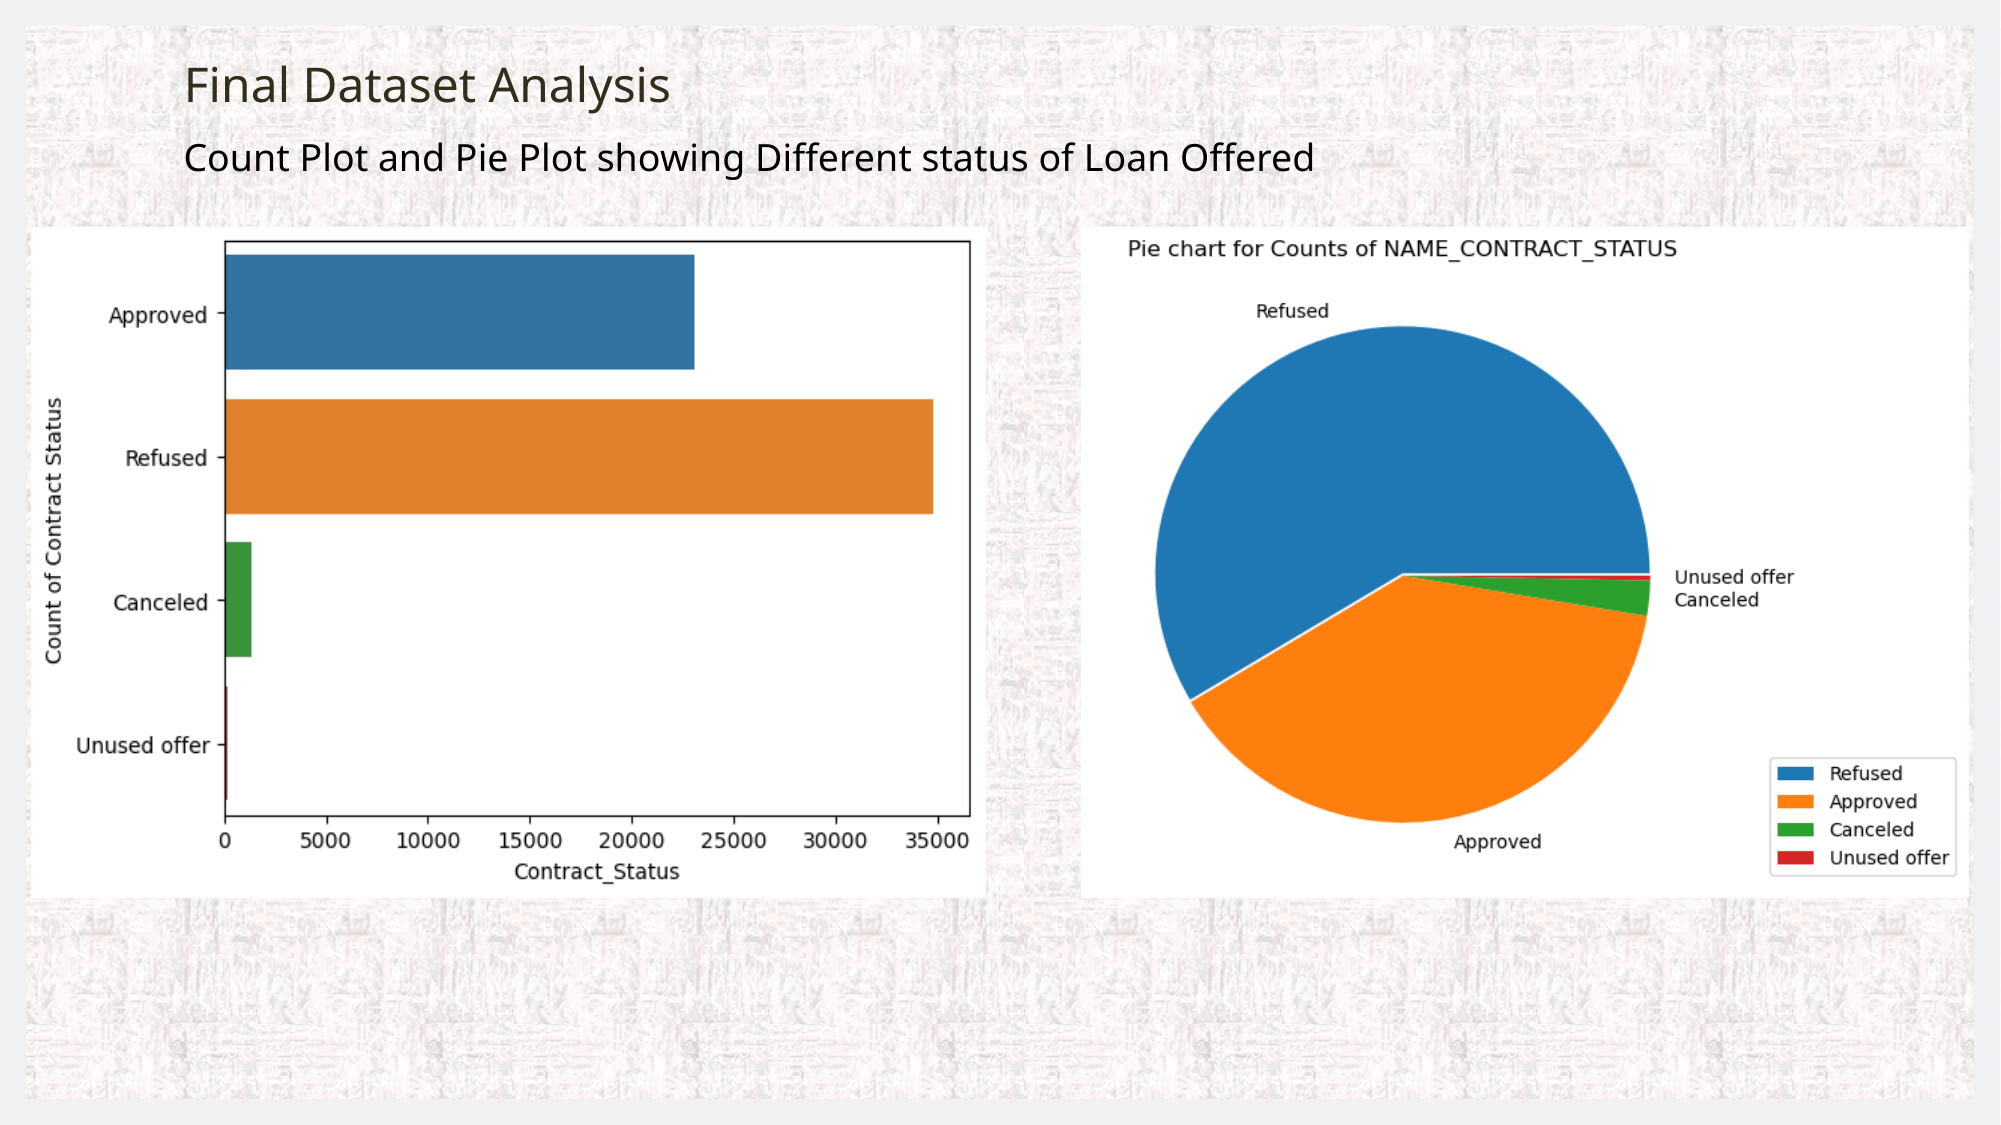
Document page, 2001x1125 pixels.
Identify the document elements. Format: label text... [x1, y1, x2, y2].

picture [27, 26, 1973, 1099]
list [31, 227, 986, 898]
text_box Count Plot and Pie Plot showing Different status of Loan Offered [168, 126, 1390, 187]
title Final Dataset Analysis [168, 40, 1832, 120]
